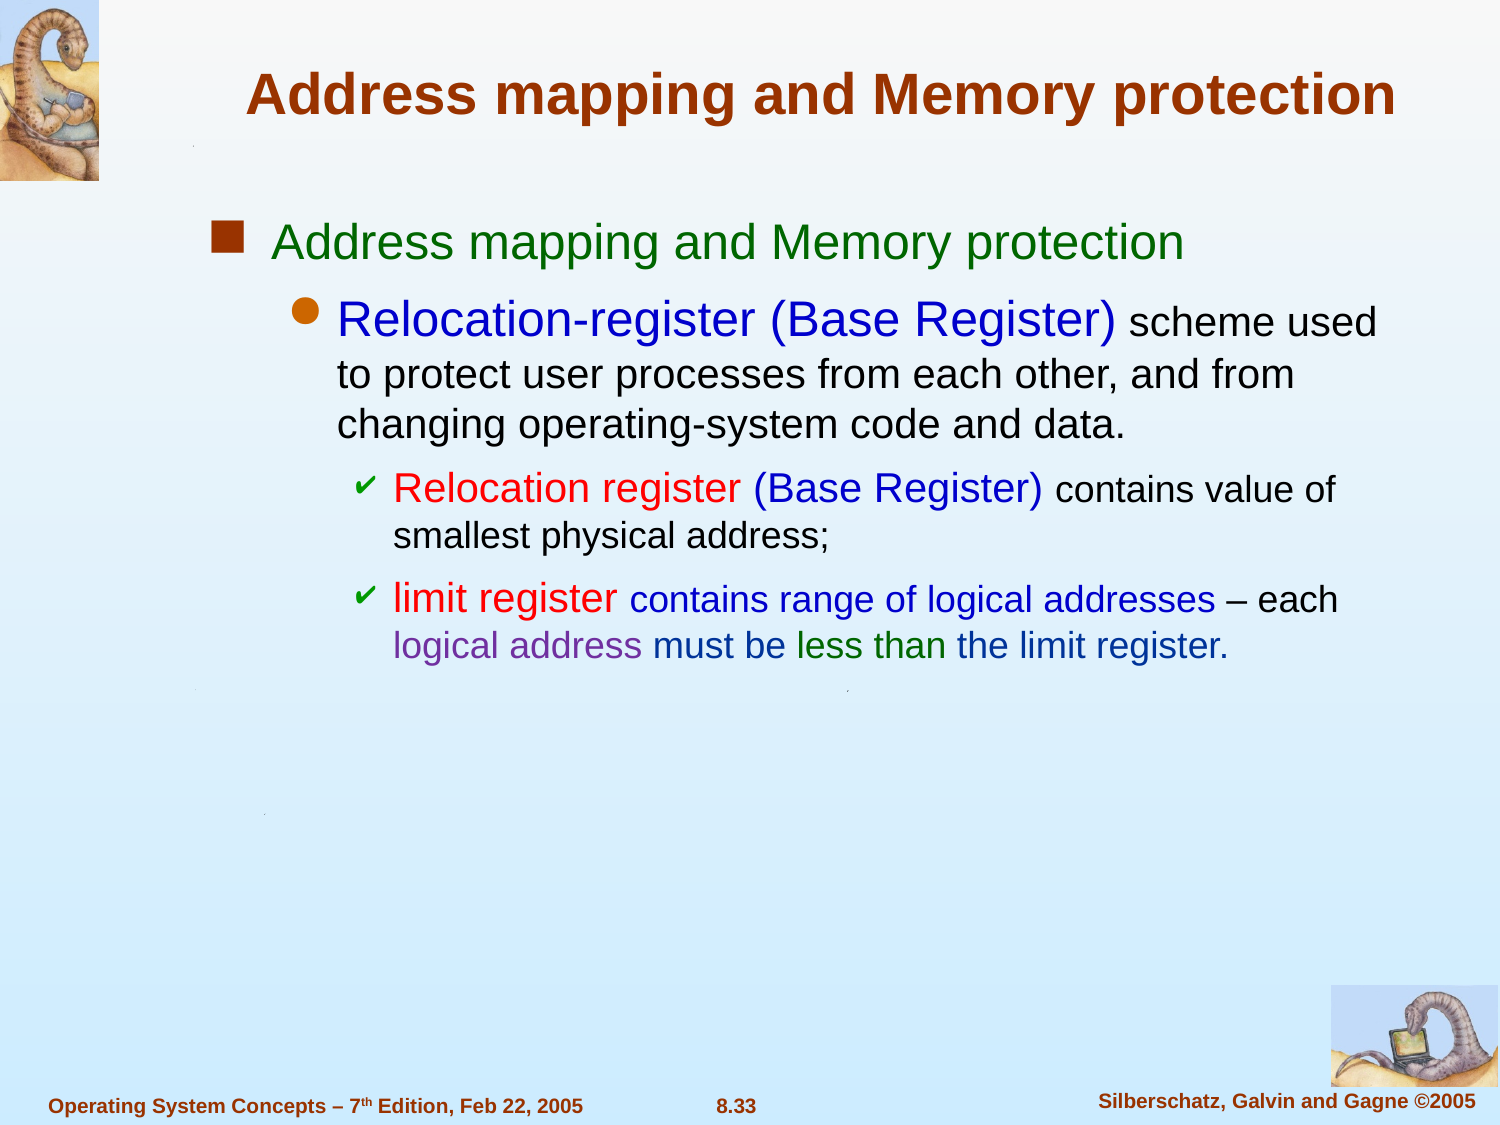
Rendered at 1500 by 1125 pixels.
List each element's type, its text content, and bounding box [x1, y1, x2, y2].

picture [0, 0, 99, 181]
list Address mapping and Memory protection Relocation-register (Base Register) scheme used to protect user processes from each other, and from changing operating-system code and data. Relocation register (Base Register) contains value of smallest physical address; limit register contains range of logical addresses – each logical address must be less than the limit register. [200, 201, 1415, 981]
picture [1331, 985, 1498, 1087]
title Address mapping and Memory protection [159, 33, 1485, 134]
